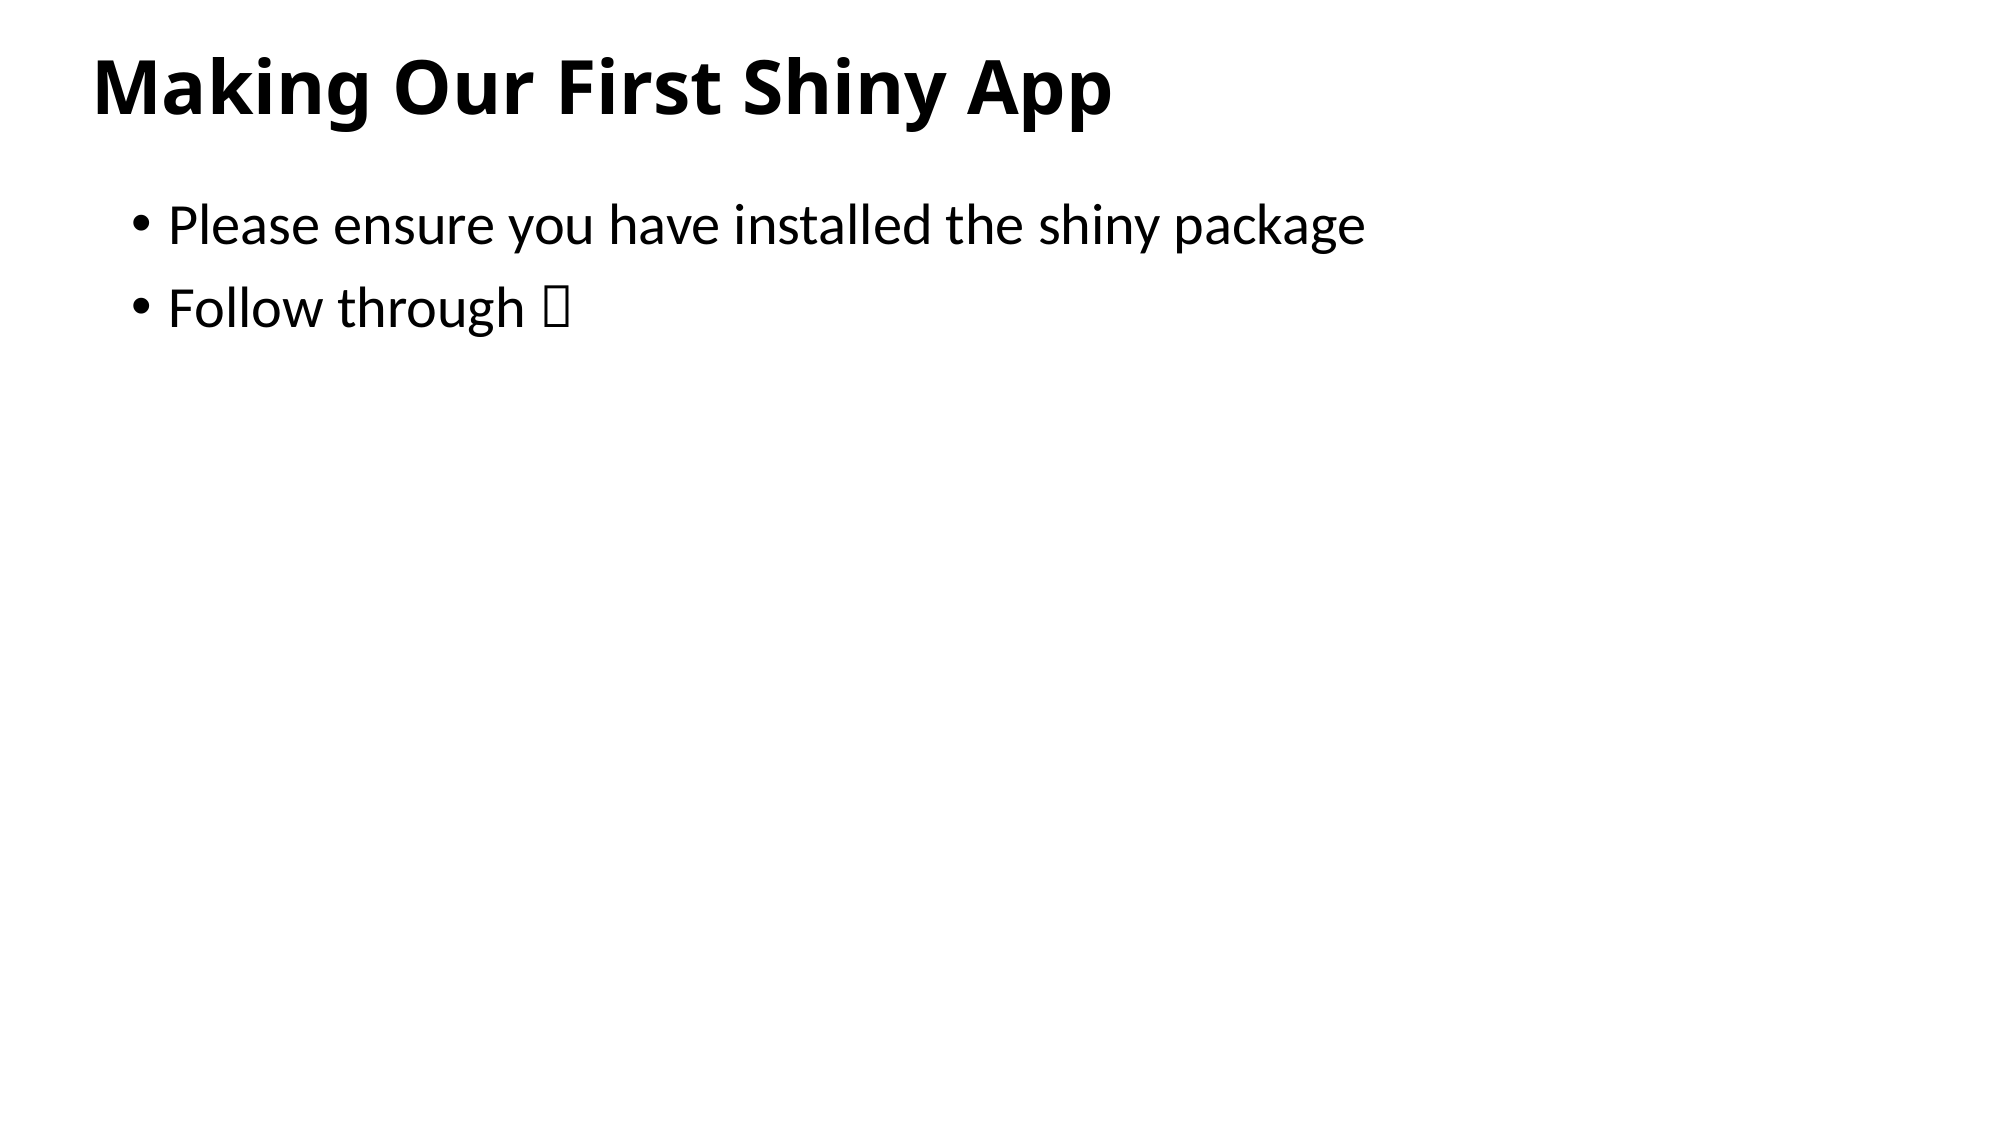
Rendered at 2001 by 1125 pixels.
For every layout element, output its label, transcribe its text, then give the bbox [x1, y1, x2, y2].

list Please ensure you have installed the shiny package Follow through  [116, 186, 1842, 901]
title Making Our First Shiny App [76, 41, 1733, 138]
